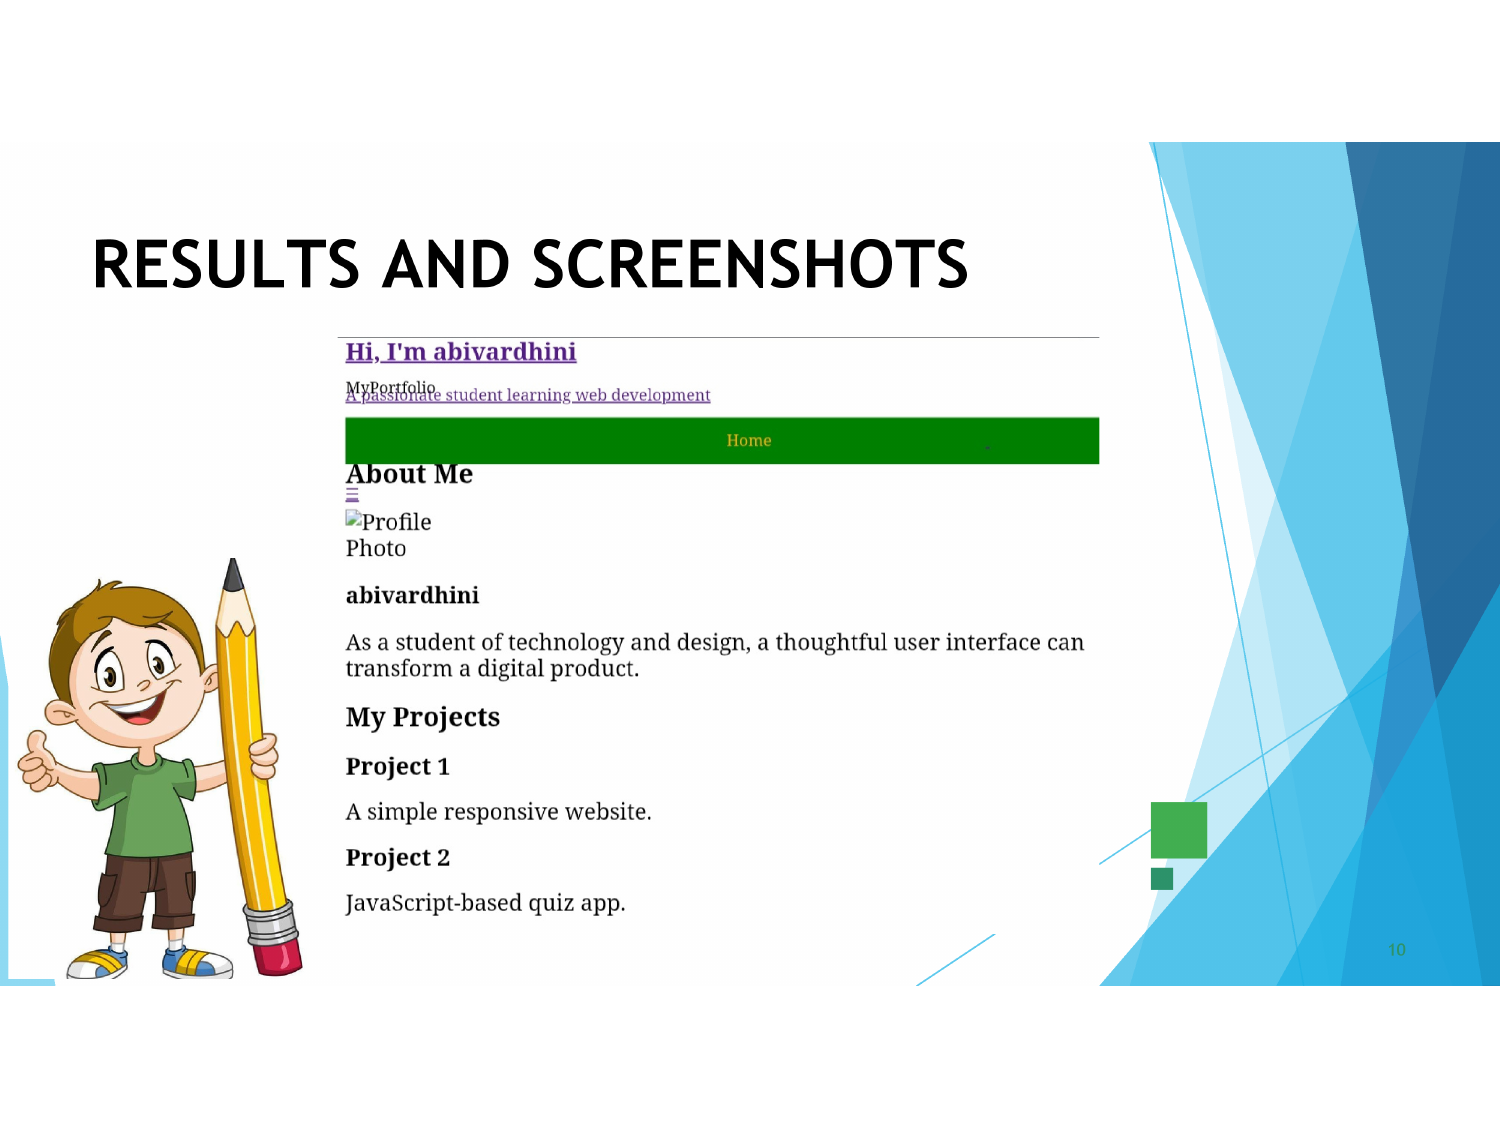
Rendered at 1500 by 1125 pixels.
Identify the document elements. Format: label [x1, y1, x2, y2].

picture [0, 141, 1500, 987]
